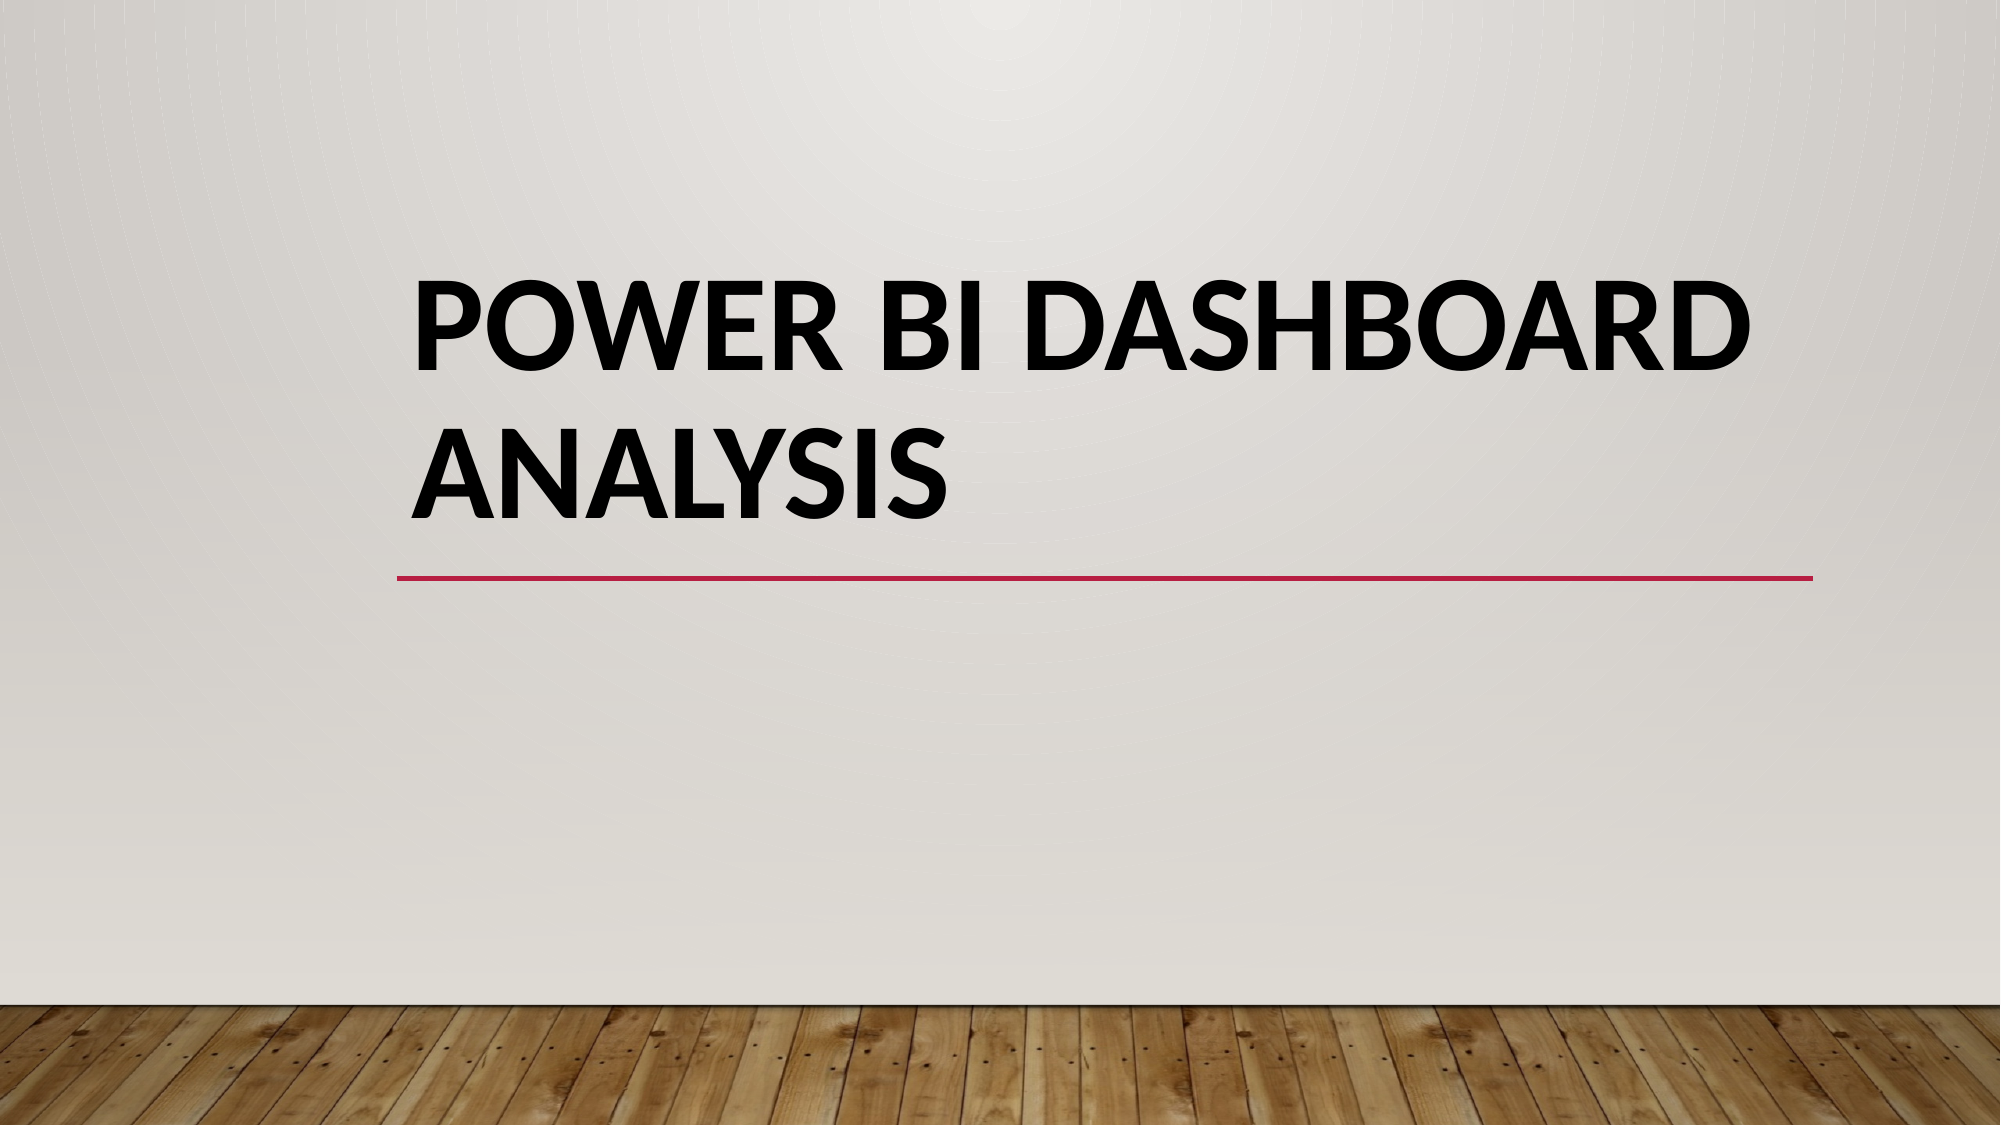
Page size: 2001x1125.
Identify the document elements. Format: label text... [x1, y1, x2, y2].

picture [0, 1005, 2000, 1125]
title Power BI Dashboard Analysis [396, 131, 1814, 549]
